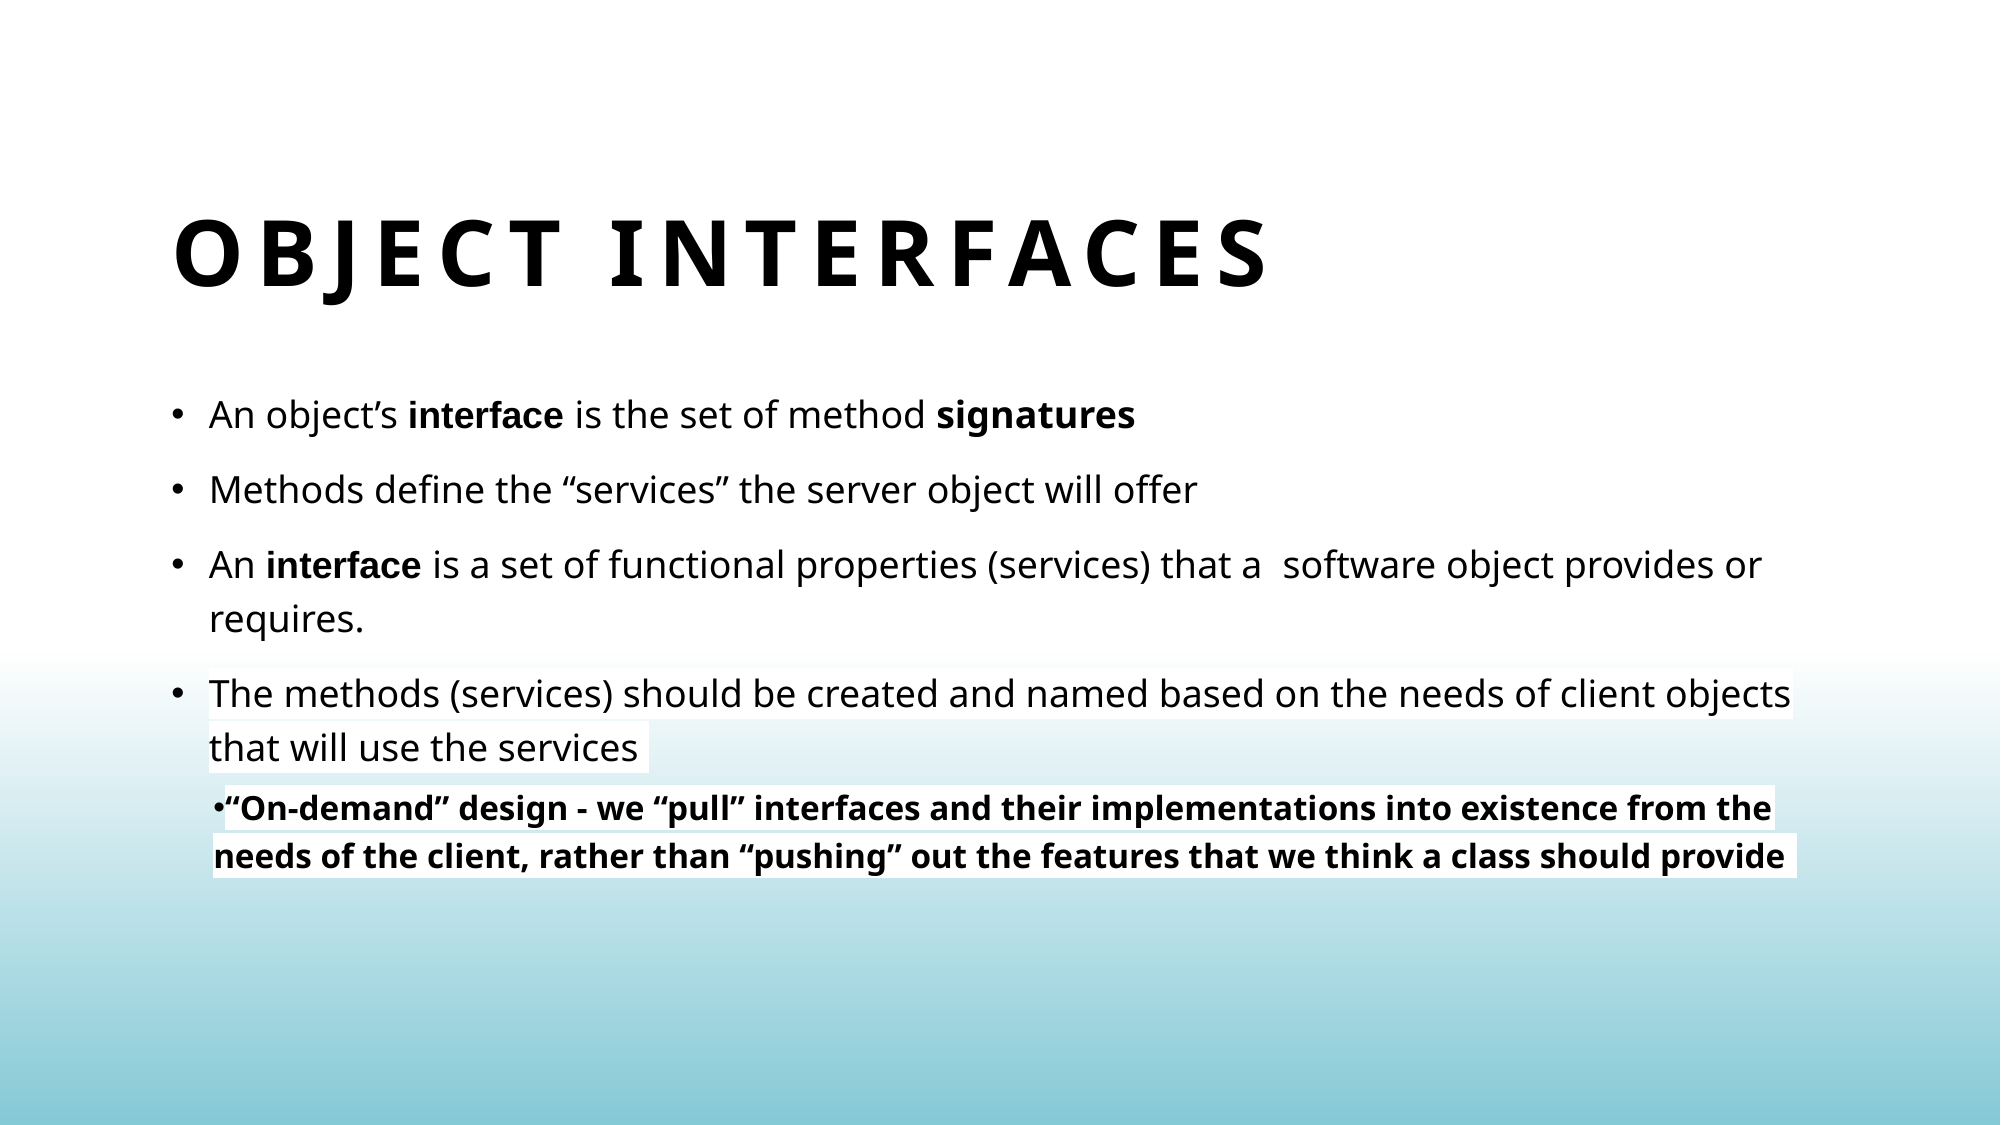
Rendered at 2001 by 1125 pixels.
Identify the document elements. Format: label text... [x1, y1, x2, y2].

title Object Interfaces [156, 124, 1844, 313]
list An object’s interface is the set of method signatures Methods define the “services” the server object will offer An interface is a set of functional properties (services) that a software object provides or requires. The methods (services) should be created and named based on the needs of client objects that will use the services “On-demand” design - we “pull” interfaces and their implementations into existence from the needs of the client, rather than “pushing” out the features that we think a class should provide [156, 375, 1844, 1014]
